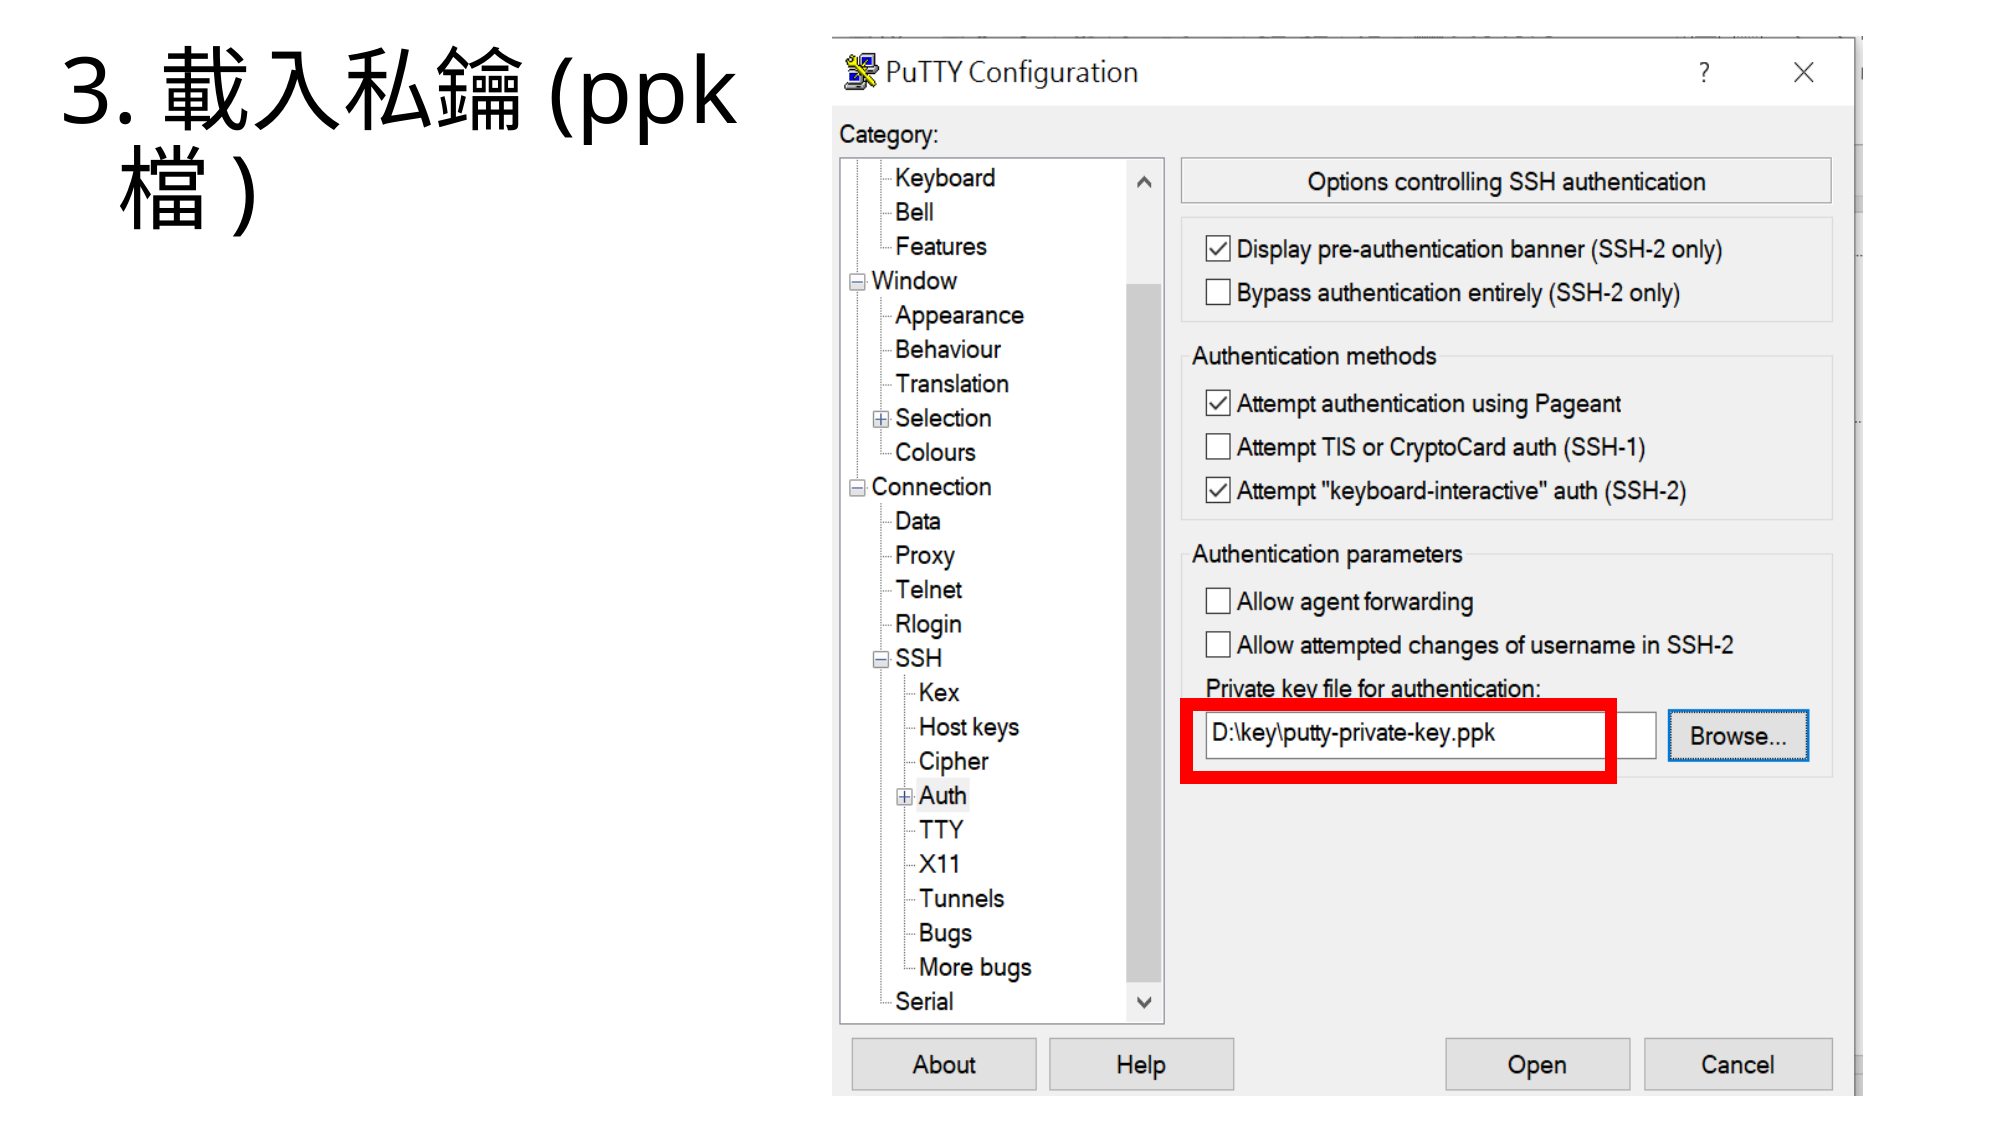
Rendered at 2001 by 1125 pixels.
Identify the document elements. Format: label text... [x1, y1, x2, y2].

title 3.載入私鑰(ppk檔) [45, 0, 807, 286]
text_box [832, 36, 1863, 1096]
